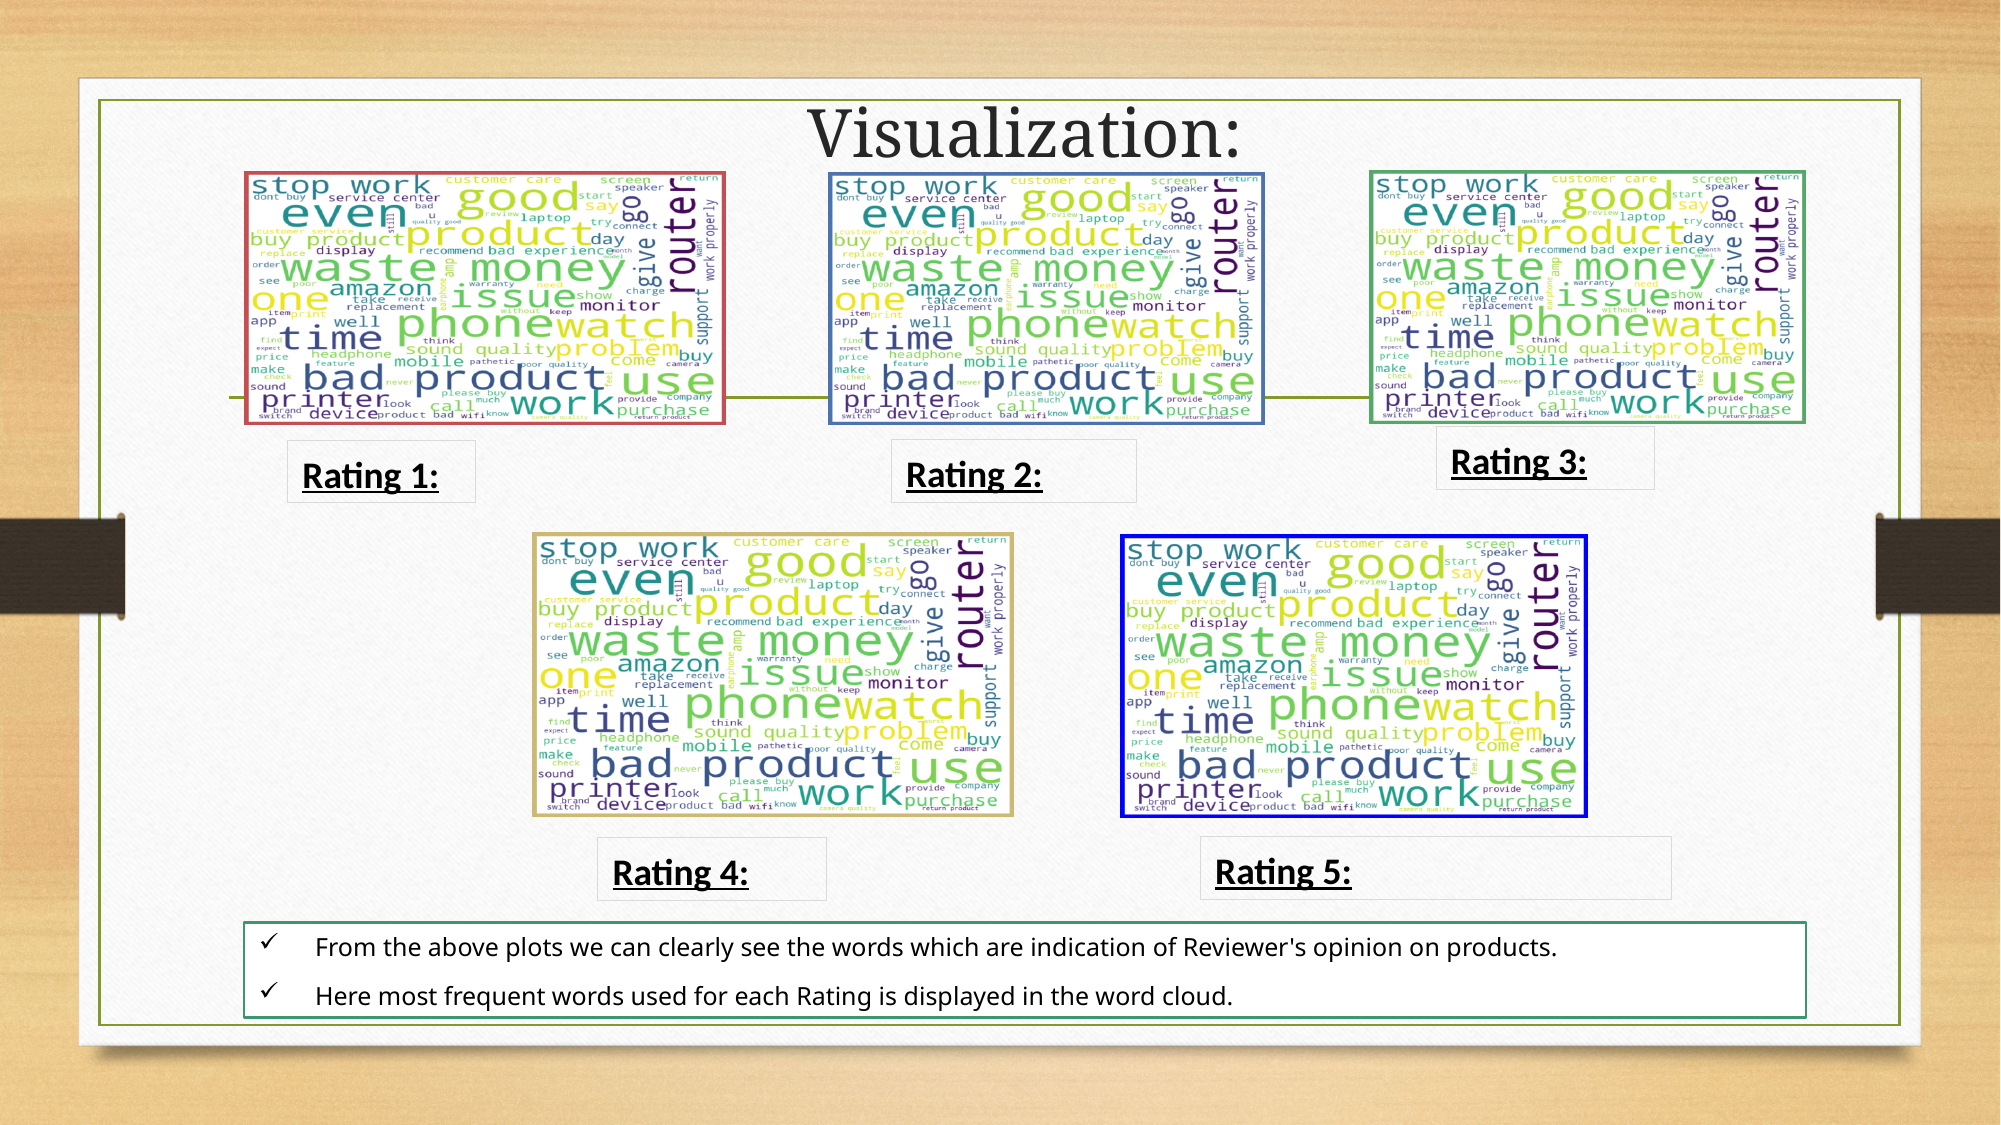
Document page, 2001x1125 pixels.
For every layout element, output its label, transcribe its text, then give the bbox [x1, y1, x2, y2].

text_box Rating 3: [1436, 426, 1655, 490]
title Visualization: [233, 88, 1817, 173]
picture [0, 0, 2001, 1125]
text_box Rating 5: [1200, 836, 1672, 900]
text_box From the above plots we can clearly see the words which are indication of Reviewer's opinion on products. Here most frequent words used for each Rating is displayed in the word cloud. [243, 921, 1807, 1019]
text_box Rating 2: [891, 439, 1137, 503]
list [243, 170, 726, 426]
text_box Rating 1: [287, 440, 476, 503]
text_box Rating 4: [597, 837, 827, 901]
